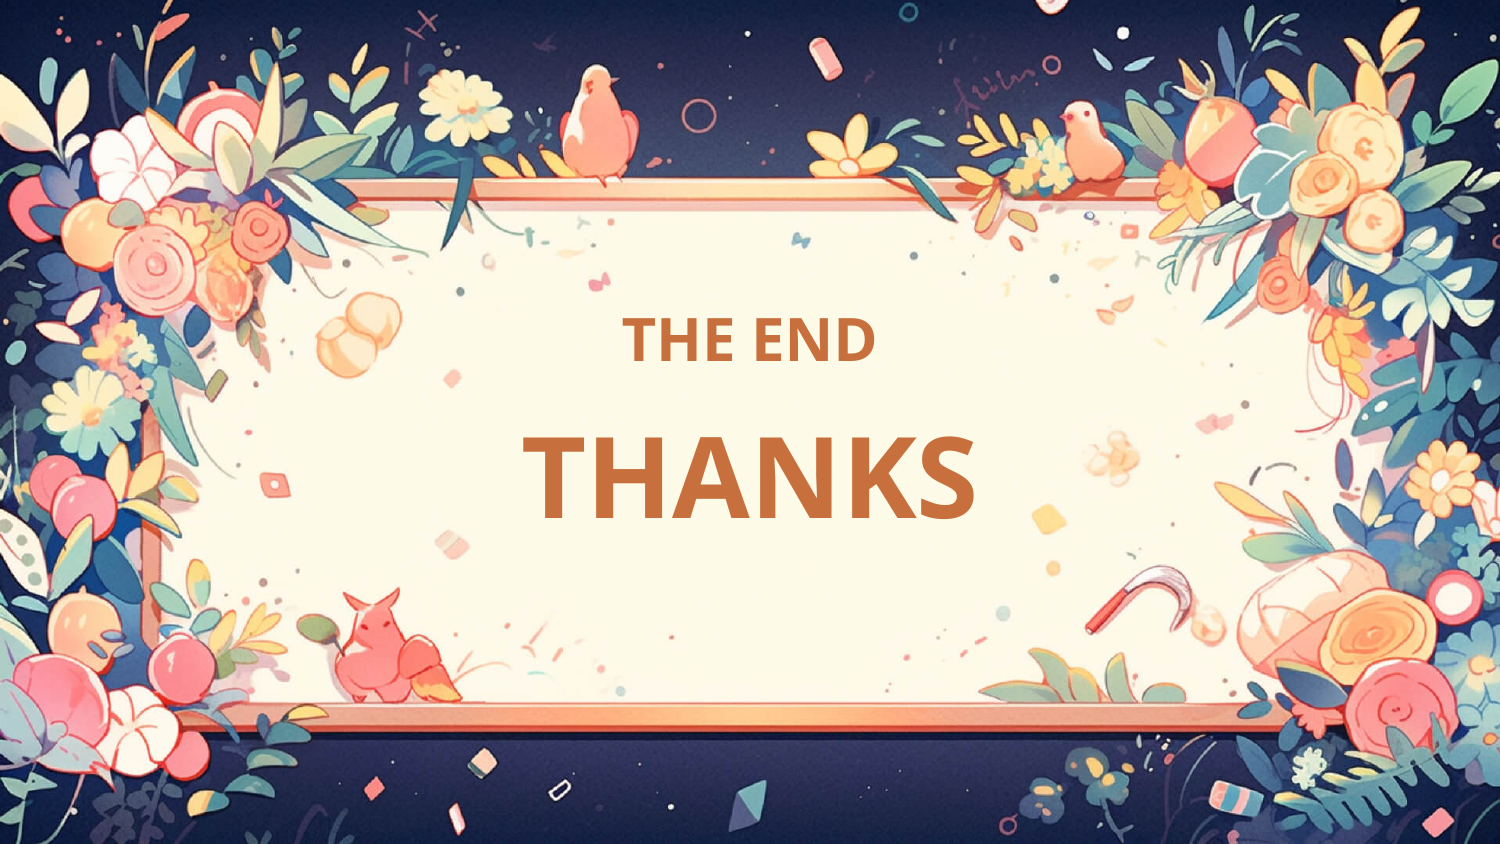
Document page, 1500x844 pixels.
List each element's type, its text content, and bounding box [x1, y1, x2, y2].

picture [0, 0, 1500, 844]
text_box THANKS [450, 382, 1050, 565]
text_box THE END [450, 289, 1050, 382]
